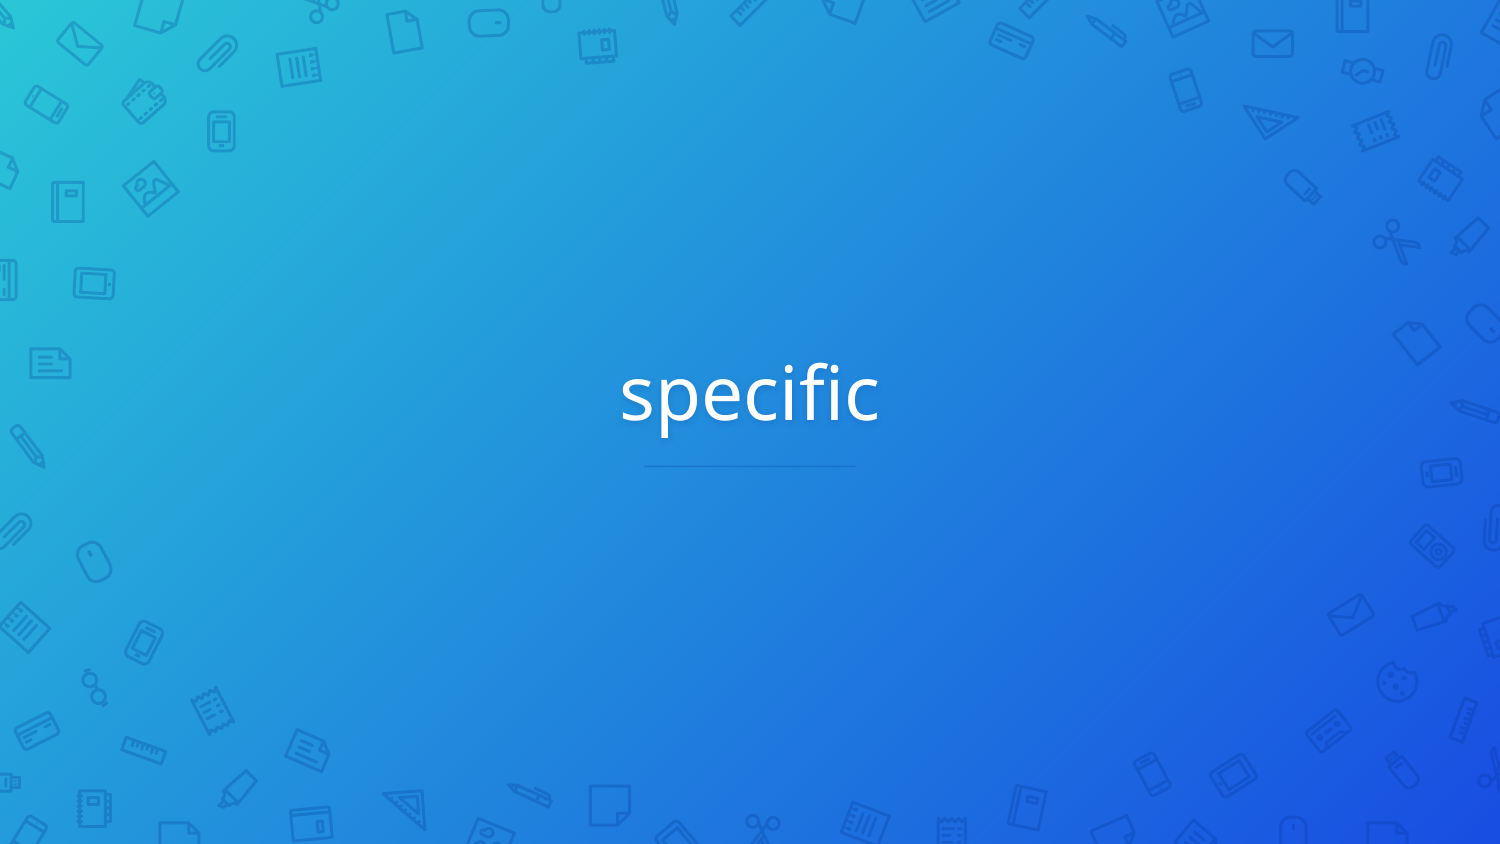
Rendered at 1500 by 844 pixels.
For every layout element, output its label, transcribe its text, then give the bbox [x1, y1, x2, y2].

title specific [278, 259, 1222, 450]
